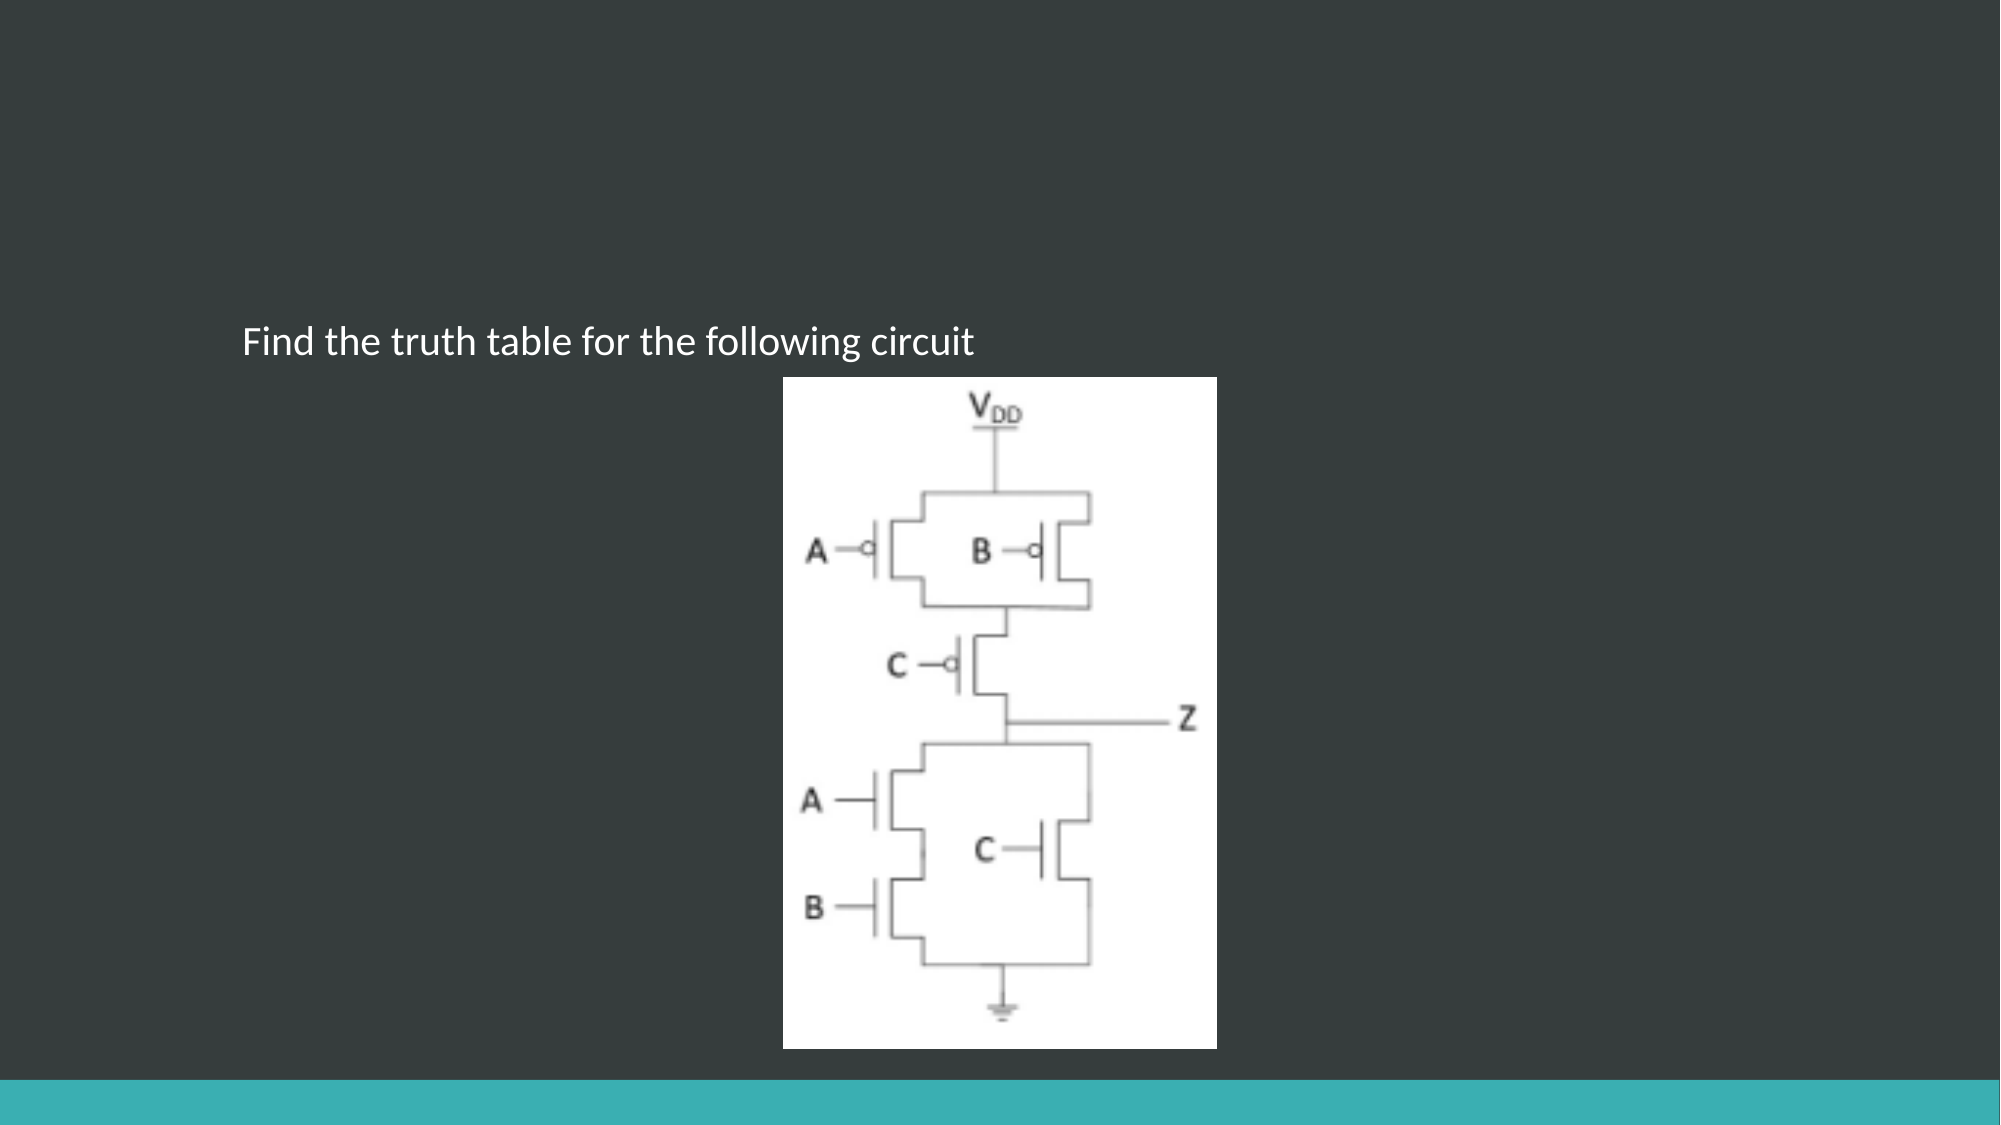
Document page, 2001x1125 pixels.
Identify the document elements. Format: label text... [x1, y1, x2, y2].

picture [783, 377, 1217, 1049]
list Find the truth table for the following circuit [219, 311, 1780, 990]
